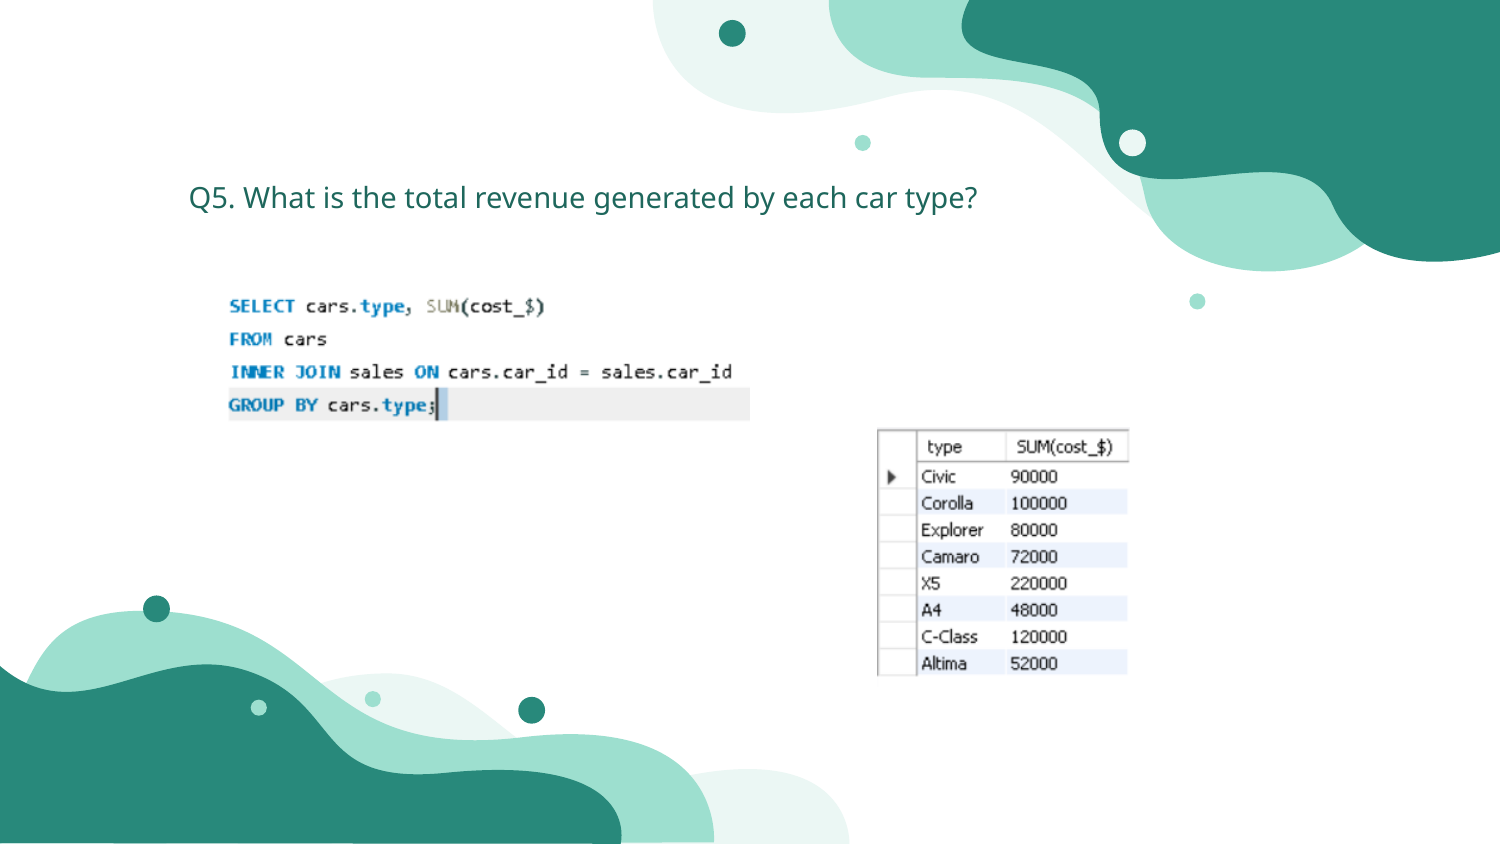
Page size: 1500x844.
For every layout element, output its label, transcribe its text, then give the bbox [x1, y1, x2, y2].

picture [876, 427, 1130, 687]
text_box Q5. What is the total revenue generated by each car type? [173, 171, 994, 257]
picture [220, 290, 751, 429]
